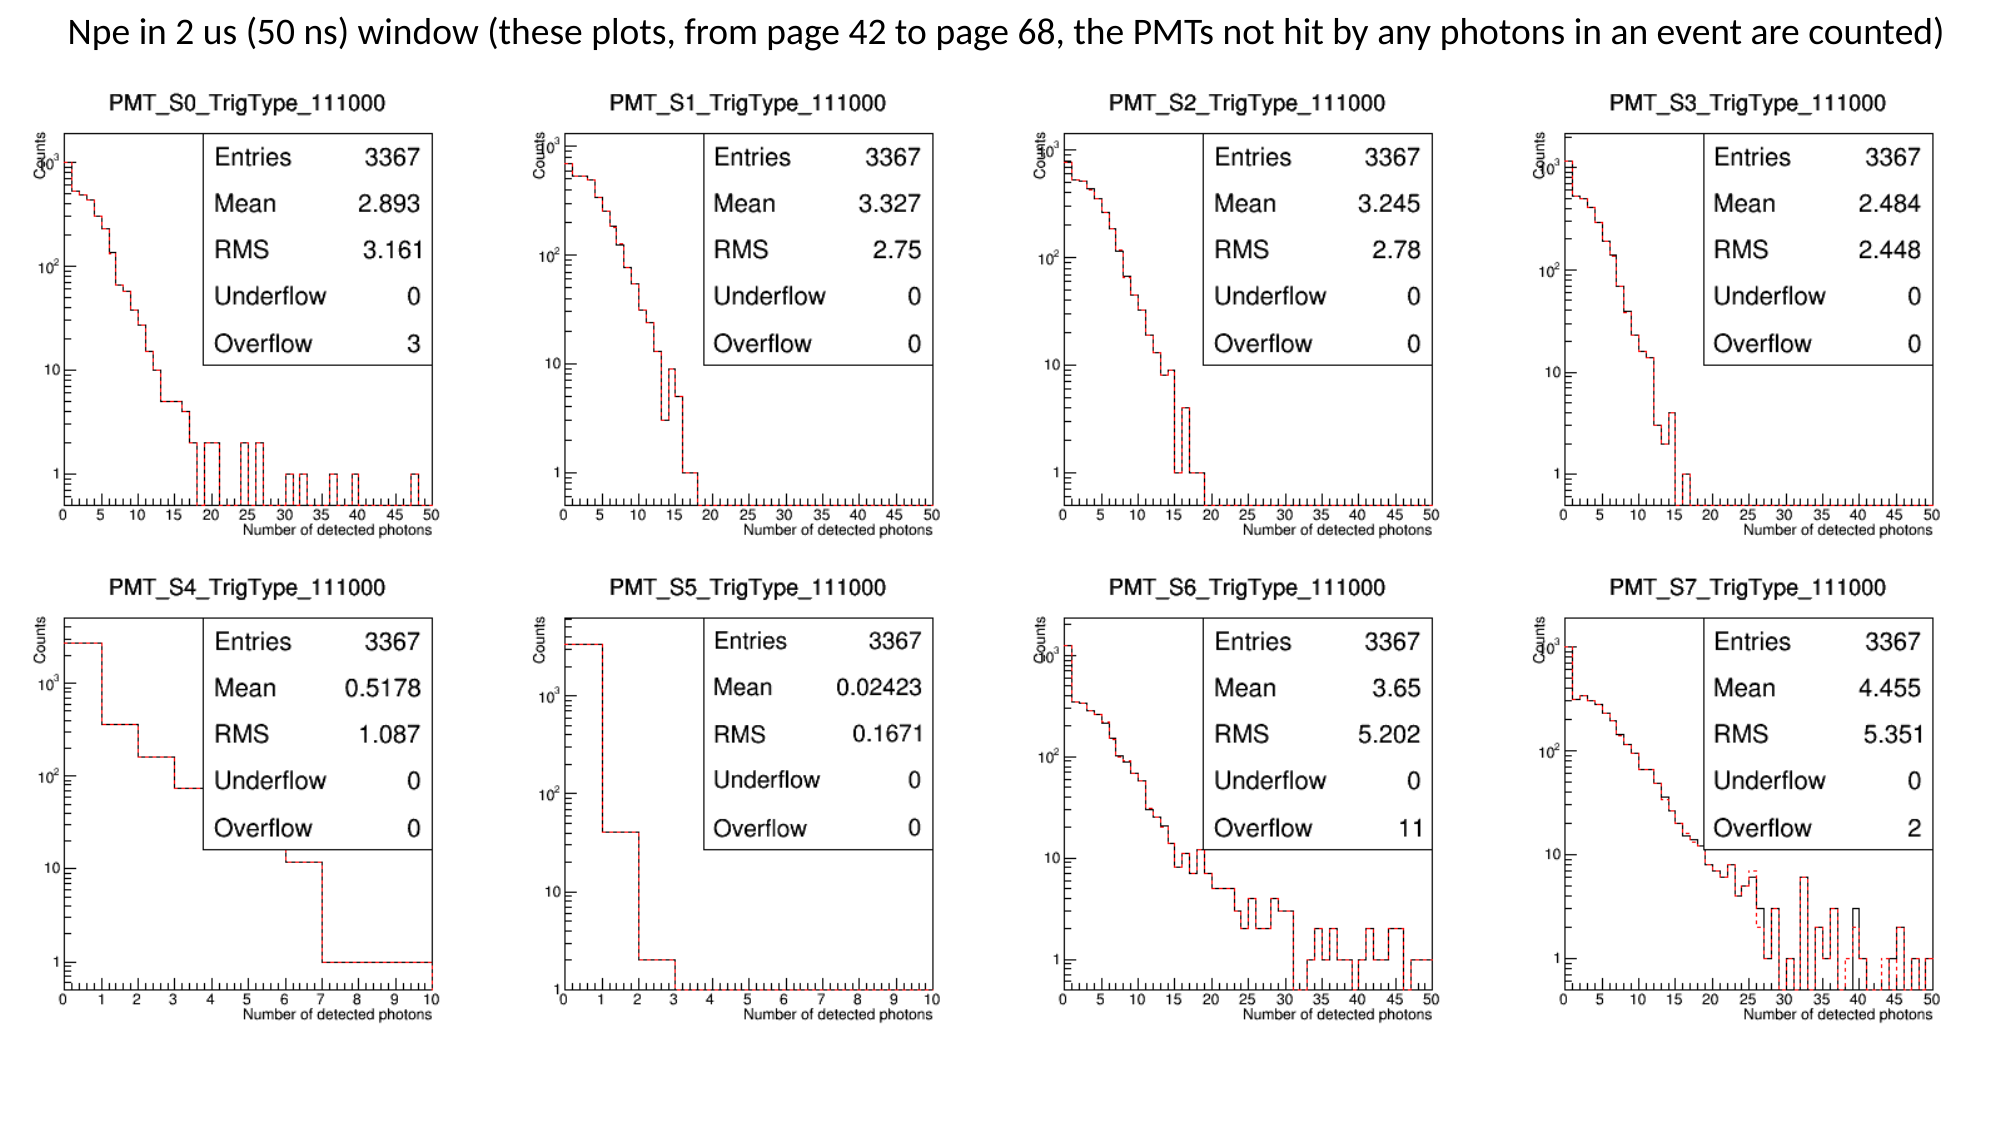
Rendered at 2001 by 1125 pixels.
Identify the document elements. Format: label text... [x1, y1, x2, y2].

picture [0, 78, 2000, 1047]
text_box Npe in 2 us (50 ns) window (these plots, from page 42 to page 68, the PMTs not hit by any photons in an event are counted) [53, 0, 1962, 60]
